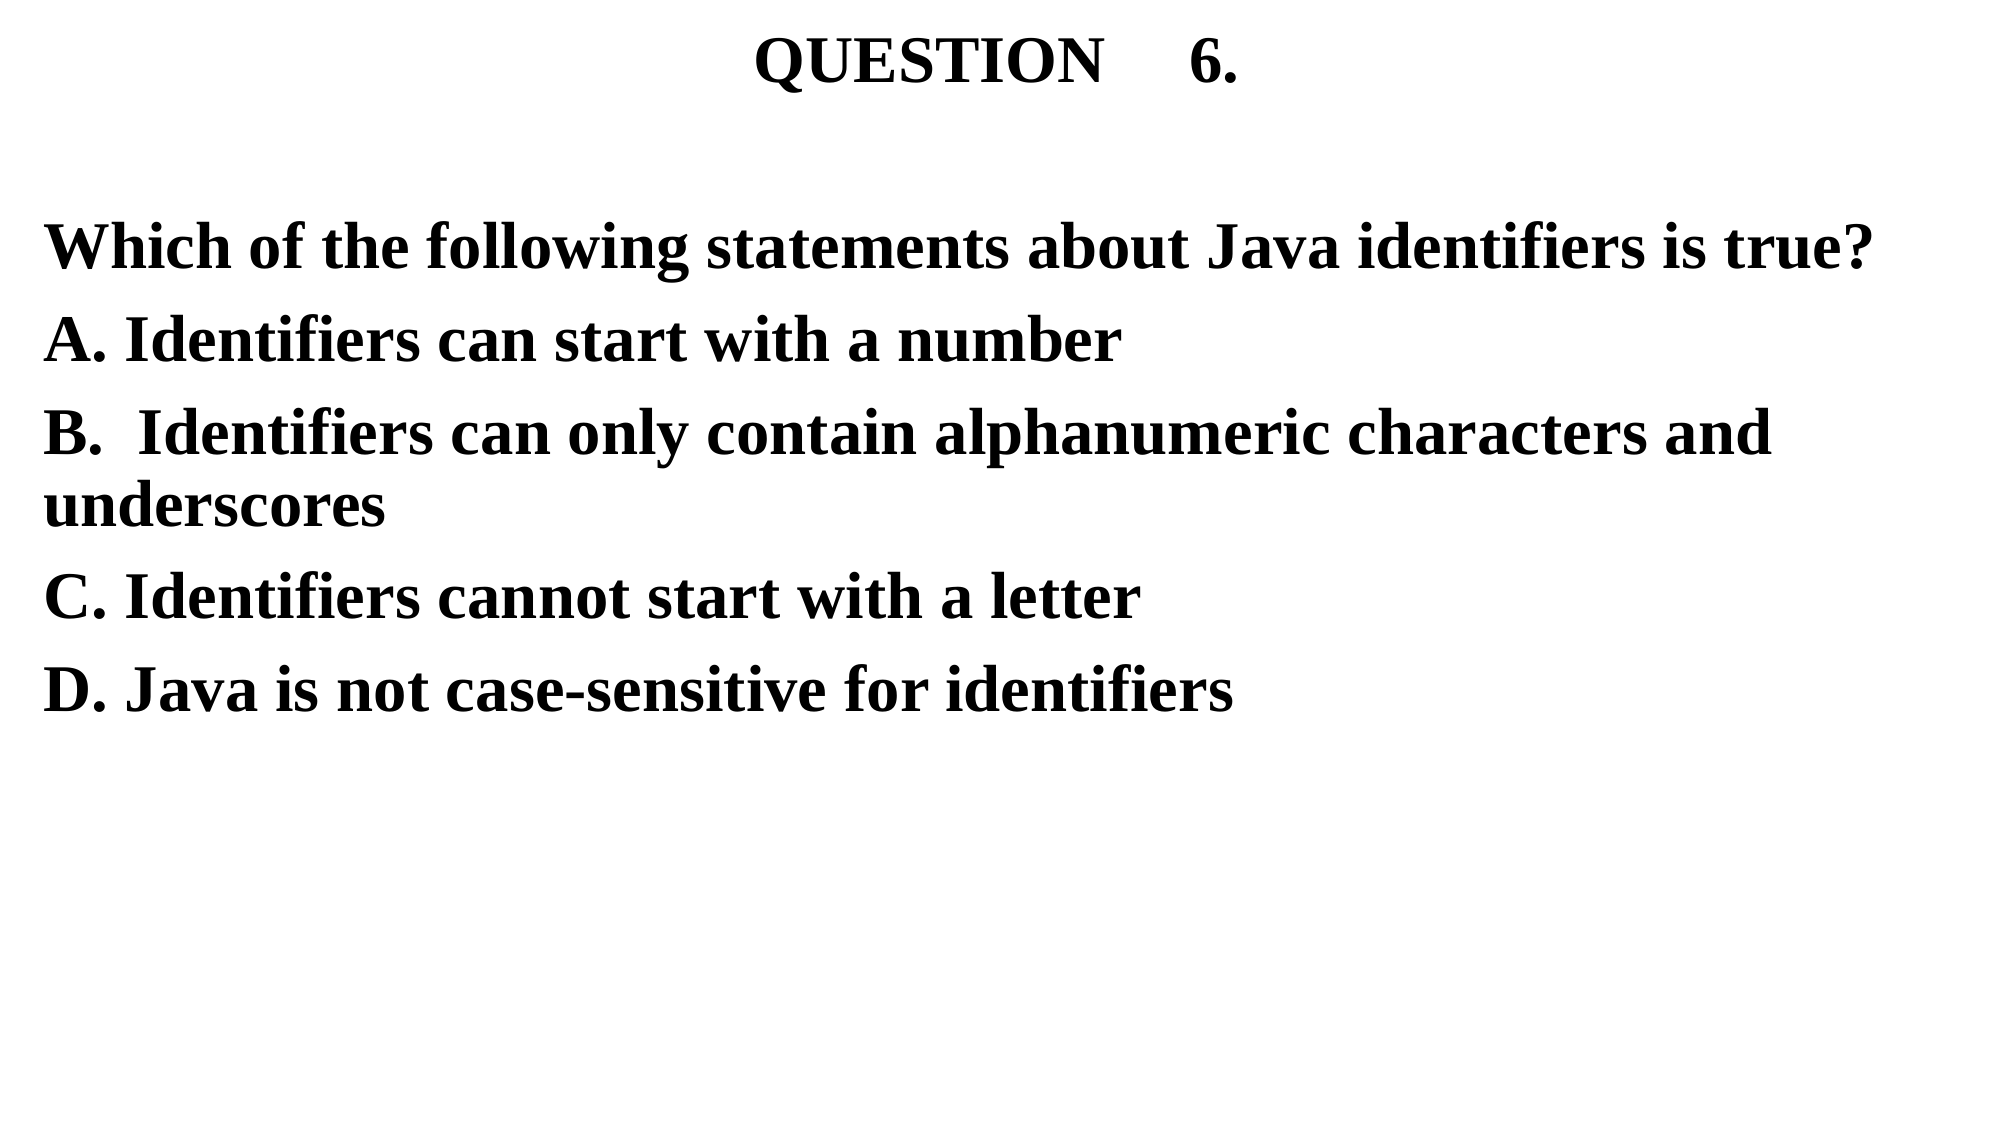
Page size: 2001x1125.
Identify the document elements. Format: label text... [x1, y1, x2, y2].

subtitle QUESTION 6. Which of the following statements about Java identifiers is true? A. Identifiers can start with a number B. Identifiers can only contain alphanumeric characters and underscores C. Identifiers cannot start with a letter D. Java is not case-sensitive for identifiers [28, 17, 1983, 1125]
